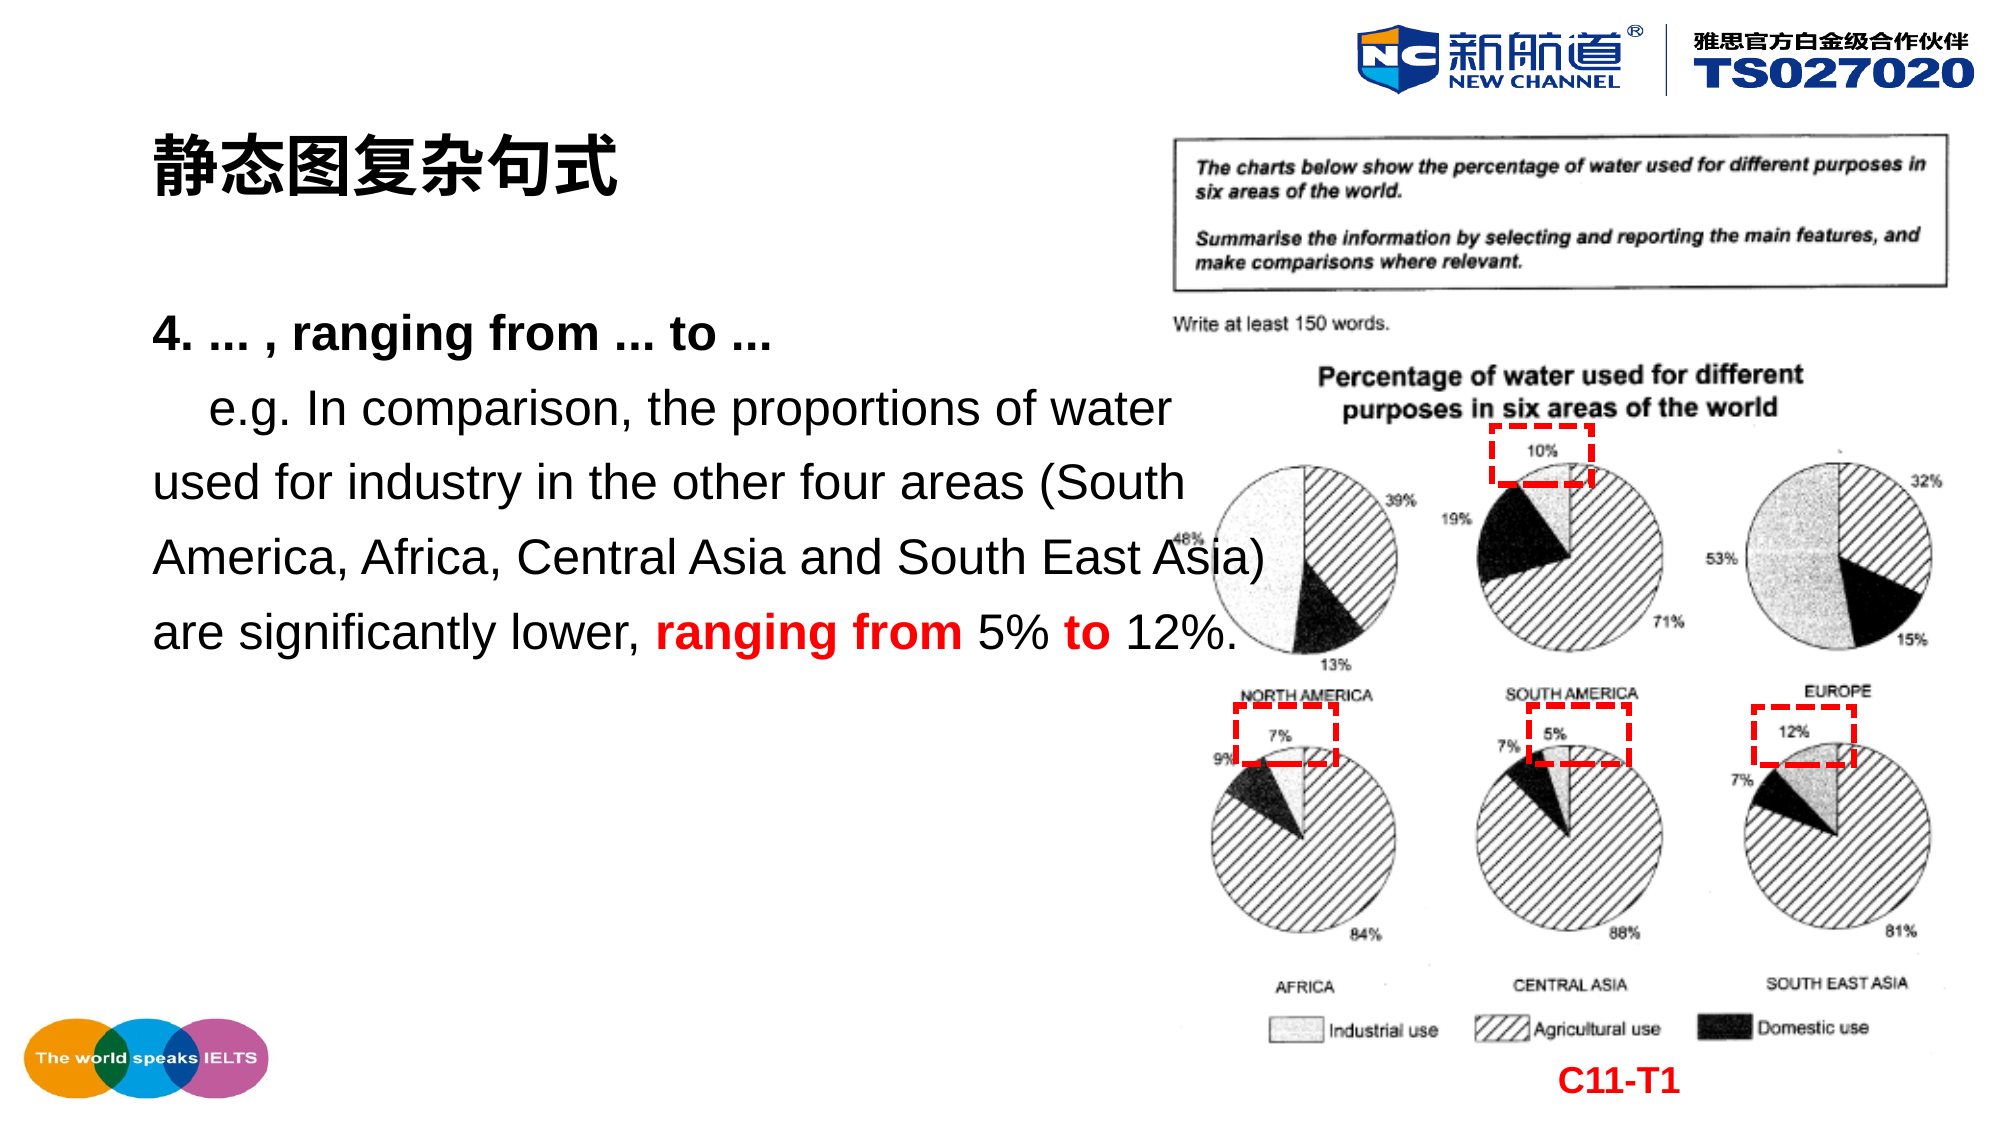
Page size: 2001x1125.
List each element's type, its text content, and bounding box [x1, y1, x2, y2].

text_box C11-T1 [1290, 1055, 1949, 1109]
title 静态图复杂句式 [137, 59, 1863, 278]
list 4. ... , ranging from ... to ... e.g. In comparison, the proportions of water used for industry in the other four areas (South America, Africa, Central Asia and South East Asia) are significantly lower, ranging from 5% to 12%. [137, 299, 1154, 1014]
picture [1154, 0, 2001, 1055]
picture [19, 1011, 278, 1103]
